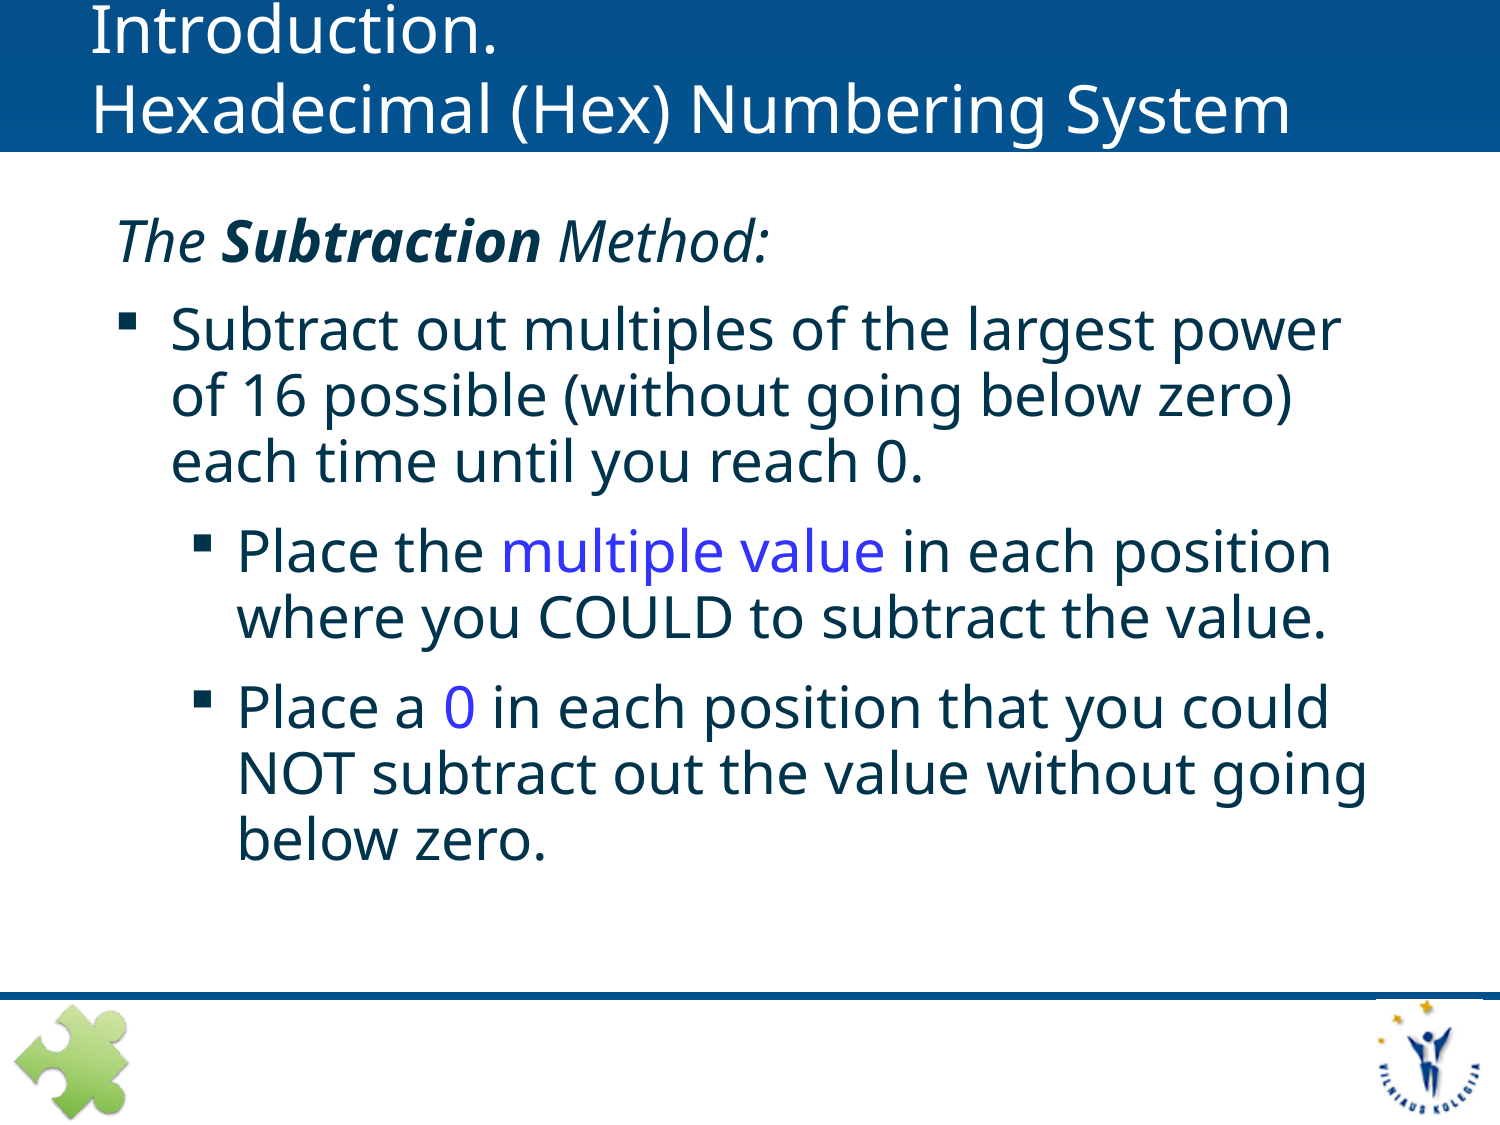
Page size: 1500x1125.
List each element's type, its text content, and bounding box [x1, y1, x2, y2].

text_box The Subtraction Method: Subtract out multiples of the largest power of 16 possible (without going below zero) each time until you reach 0. Place the multiple value in each position where you COULD to subtract the value. Place a 0 in each position that you could NOT subtract out the value without going below zero. [99, 196, 1400, 984]
picture [0, 975, 1500, 1125]
title Introduction. Hexadecimal (Hex) Numbering System [75, 19, 1424, 114]
picture [0, 0, 1500, 152]
